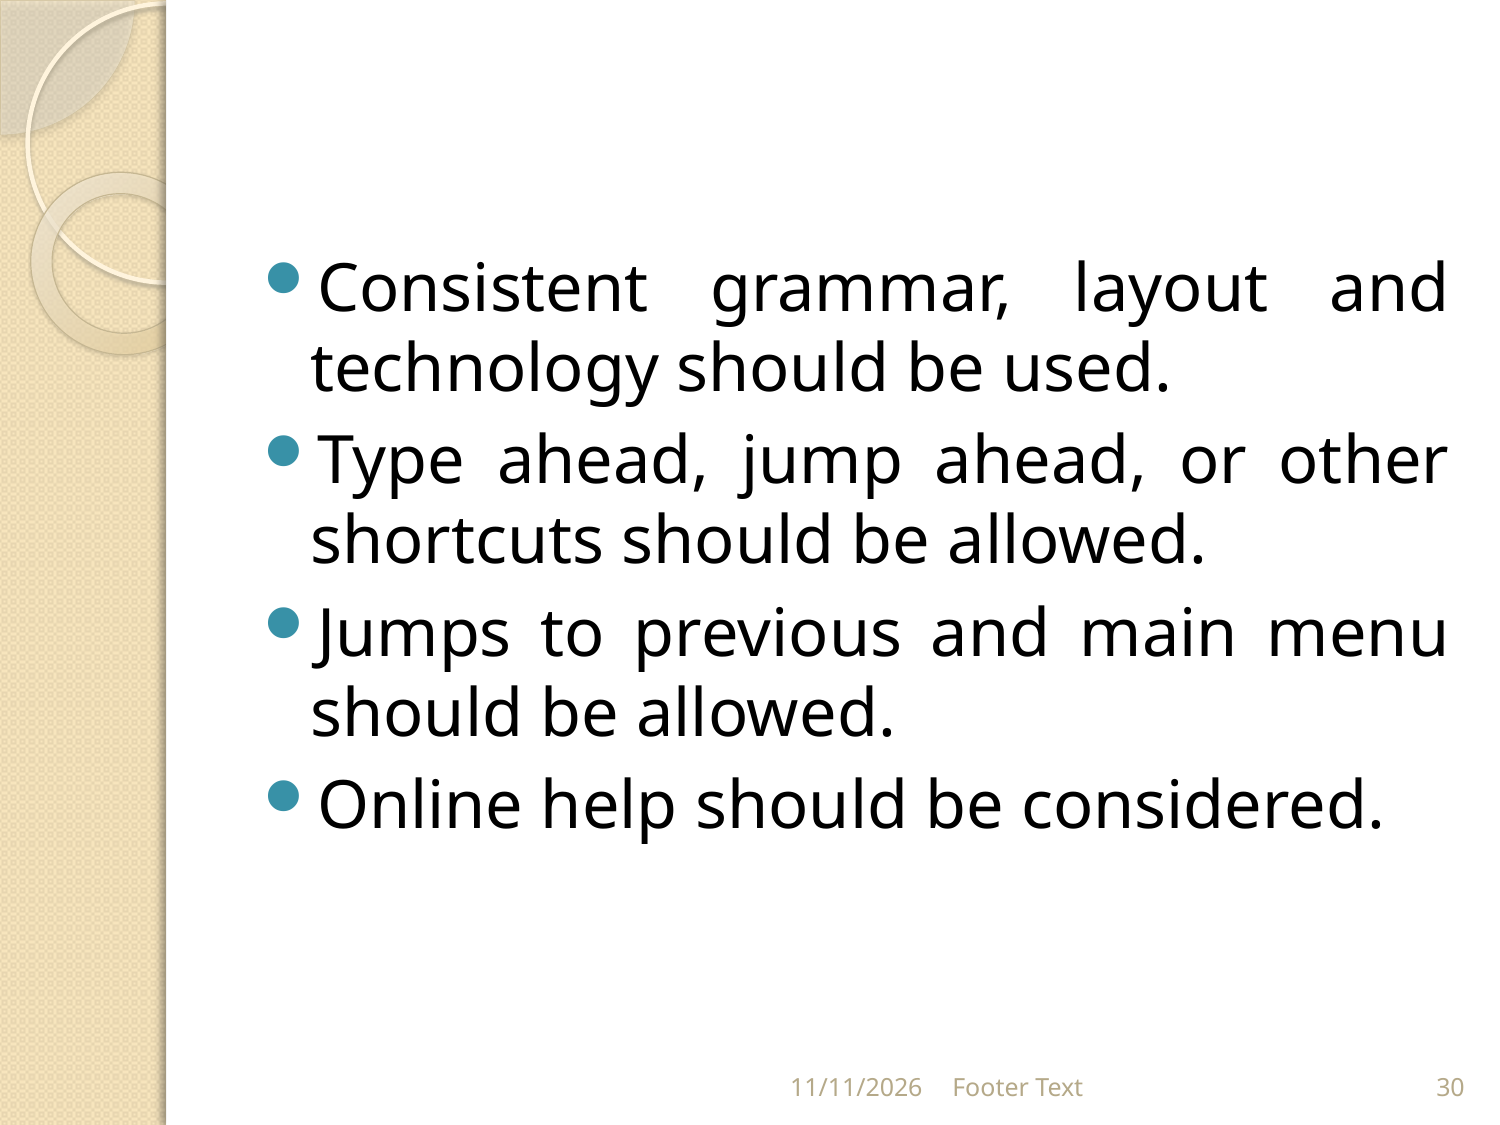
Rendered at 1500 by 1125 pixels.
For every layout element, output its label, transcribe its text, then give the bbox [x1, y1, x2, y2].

footer Footer Text [937, 1034, 1413, 1113]
list Consistent grammar, layout and technology should be used. Type ahead, jump ahead, or other shortcuts should be allowed. Jumps to previous and main menu should be allowed. Online help should be considered. [235, 237, 1466, 1025]
slide_number 30 [1413, 1034, 1488, 1113]
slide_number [587, 1034, 937, 1113]
